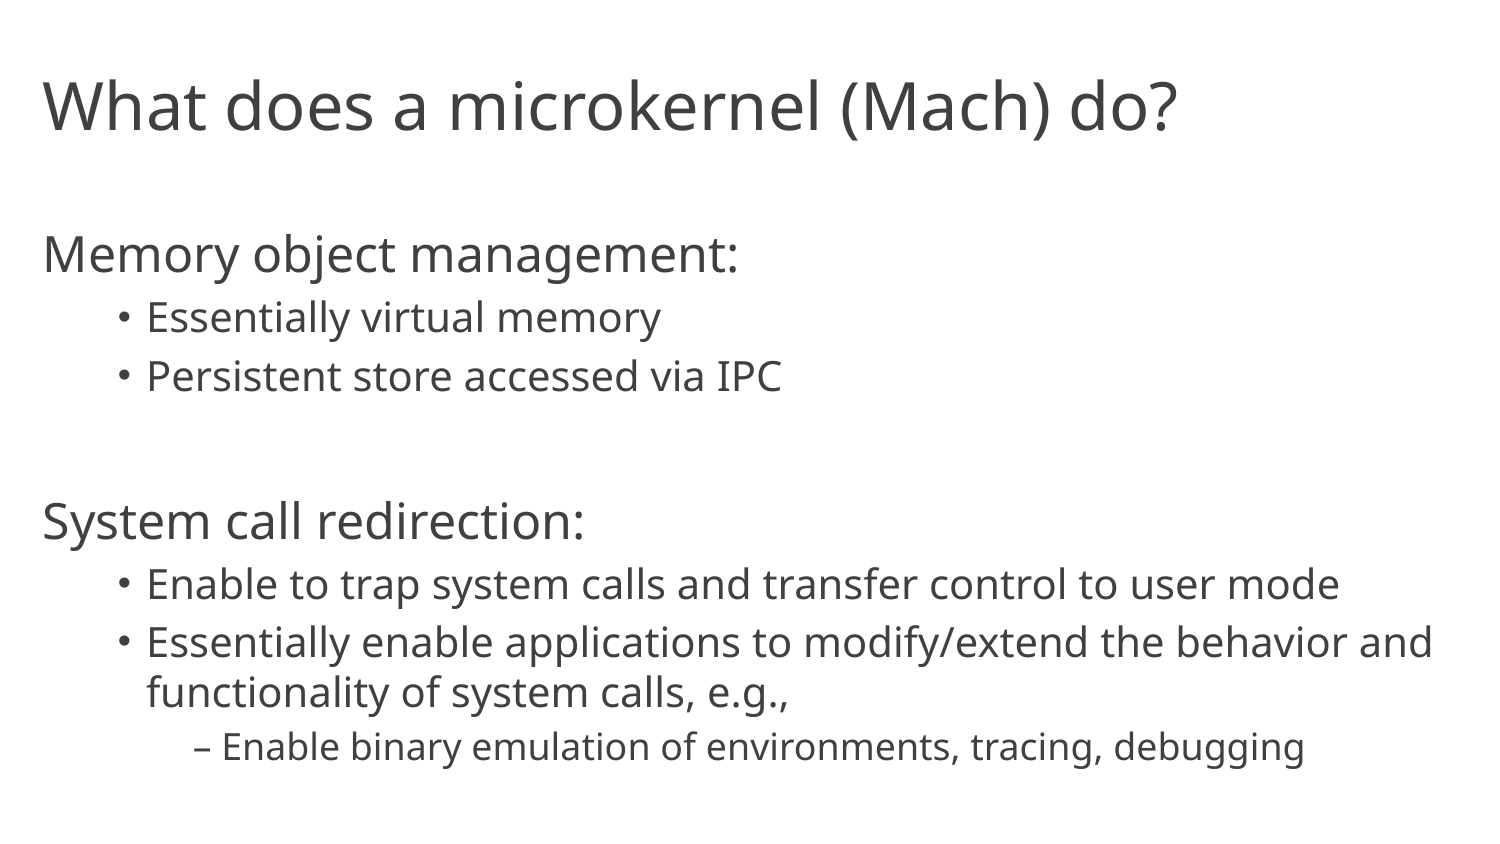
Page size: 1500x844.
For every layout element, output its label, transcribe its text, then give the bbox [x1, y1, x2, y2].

list Memory object management: Essentially virtual memory Persistent store accessed via IPC System call redirection: Enable to trap system calls and transfer control to user mode Essentially enable applications to modify/extend the behavior and functionality of system calls, e.g., Enable binary emulation of environments, tracing, debugging [27, 215, 1480, 773]
title What does a microkernel (Mach) do? [27, 33, 1480, 175]
